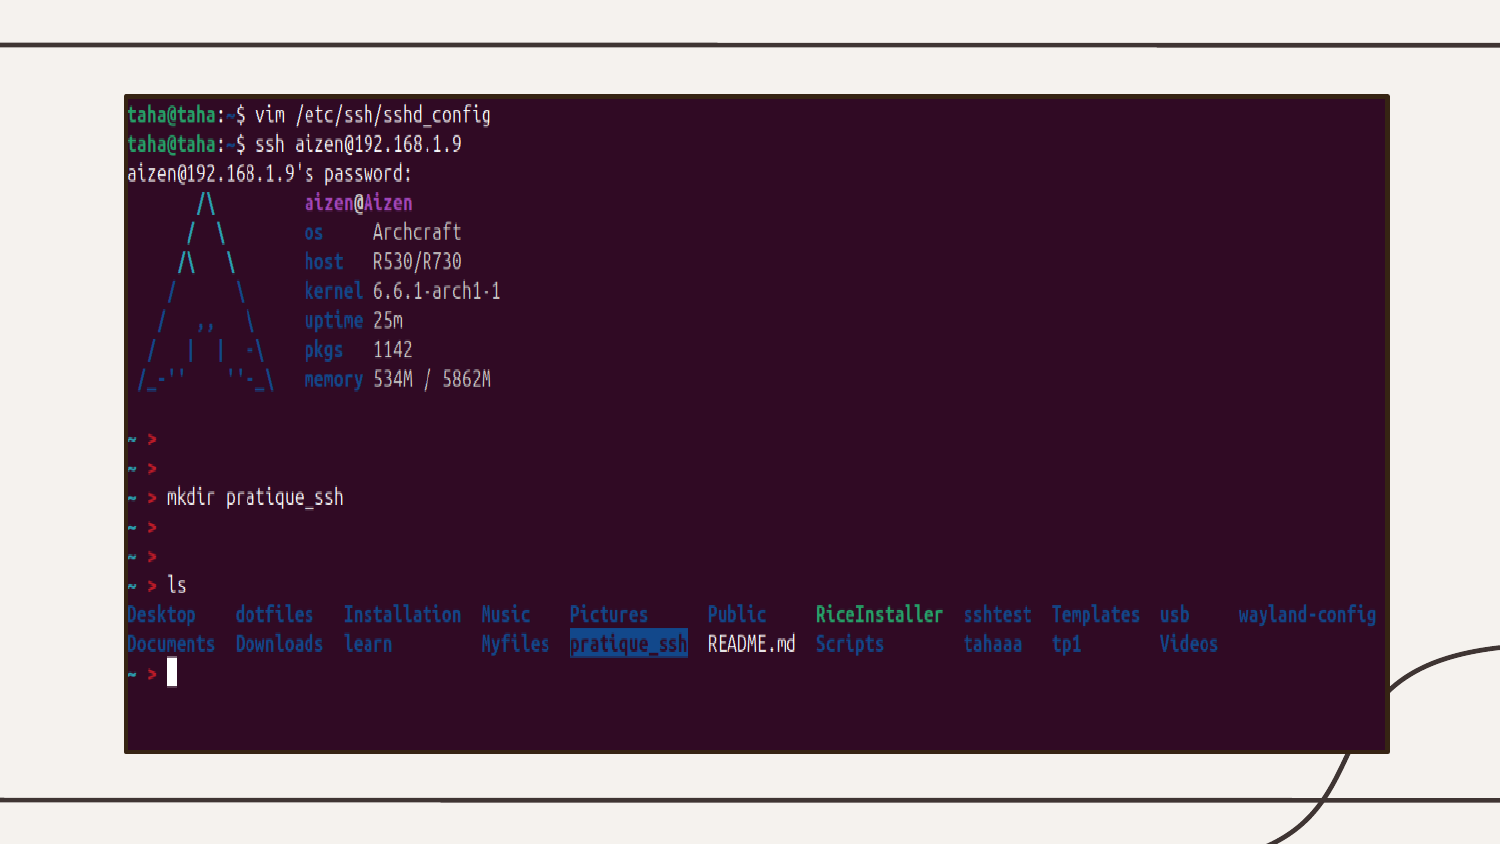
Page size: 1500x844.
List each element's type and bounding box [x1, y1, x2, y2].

picture [128, 98, 1386, 750]
